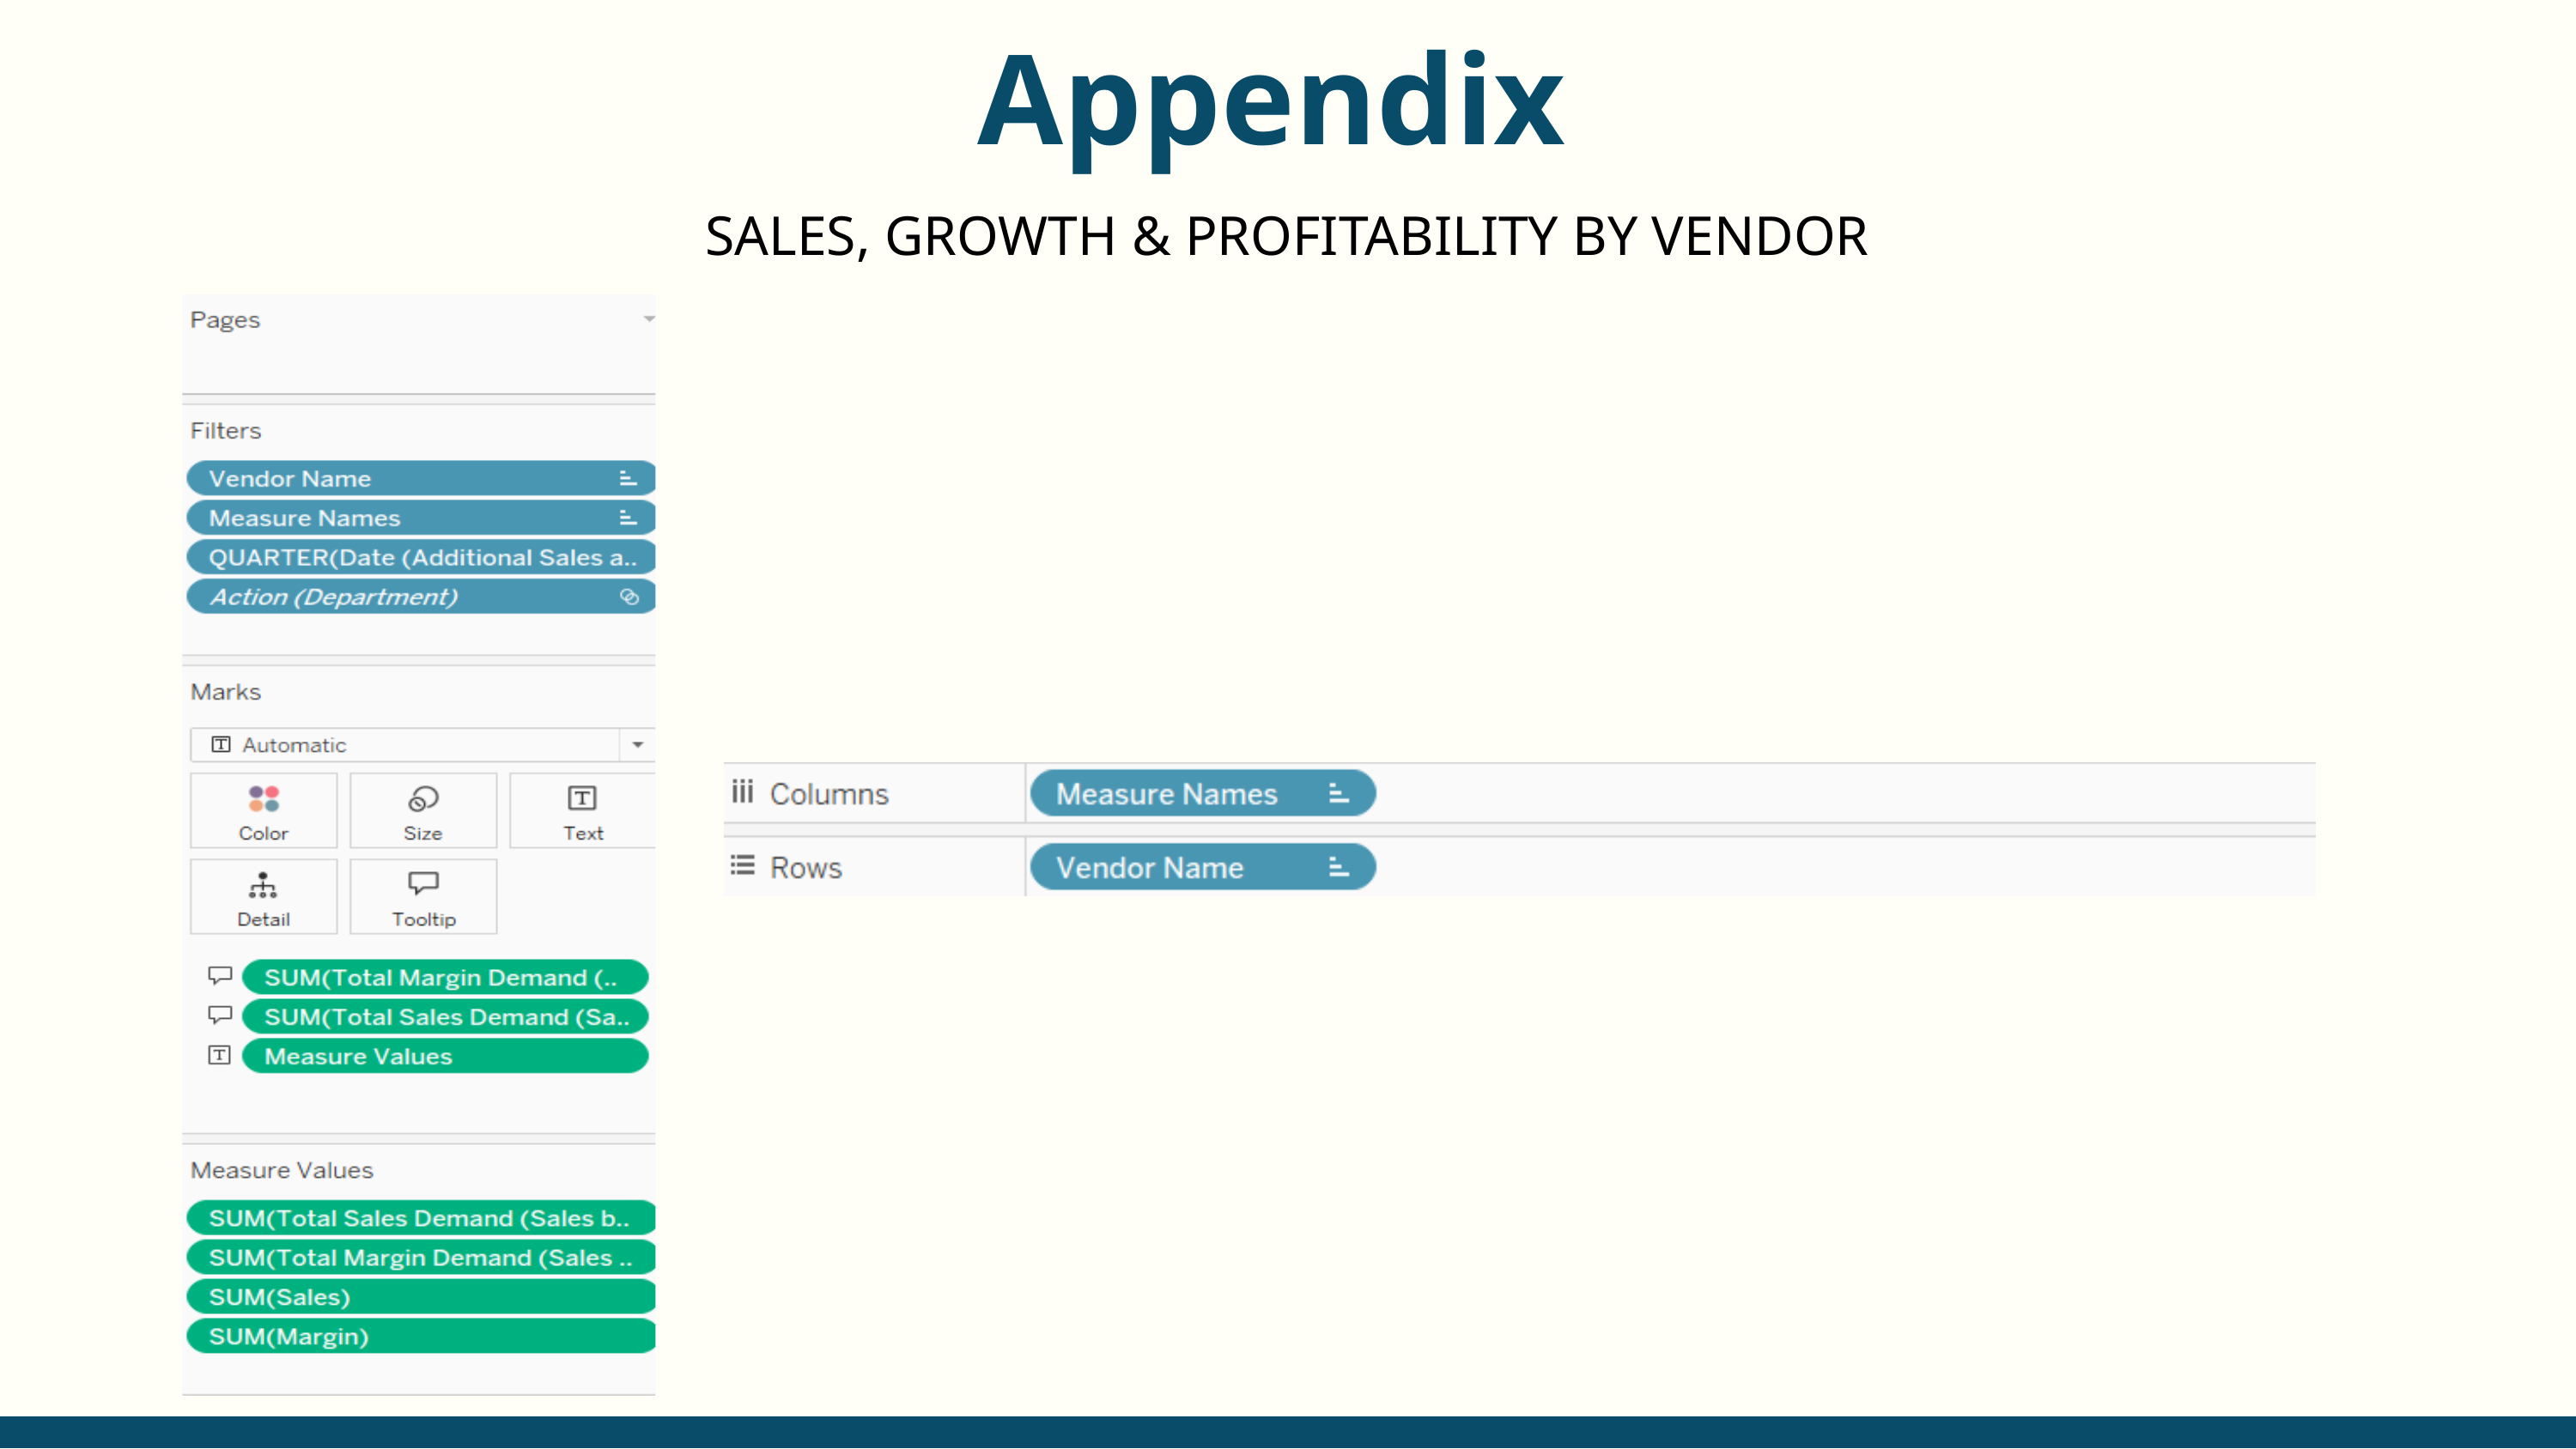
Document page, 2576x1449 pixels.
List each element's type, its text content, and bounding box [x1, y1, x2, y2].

text_box [724, 762, 2316, 896]
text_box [0, 1416, 2576, 1449]
text_box SALES, GROWTH & PROFITABILITY BY VENDOR [633, 204, 1943, 266]
text_box Appendix [557, 36, 2019, 170]
text_box [182, 294, 656, 1396]
